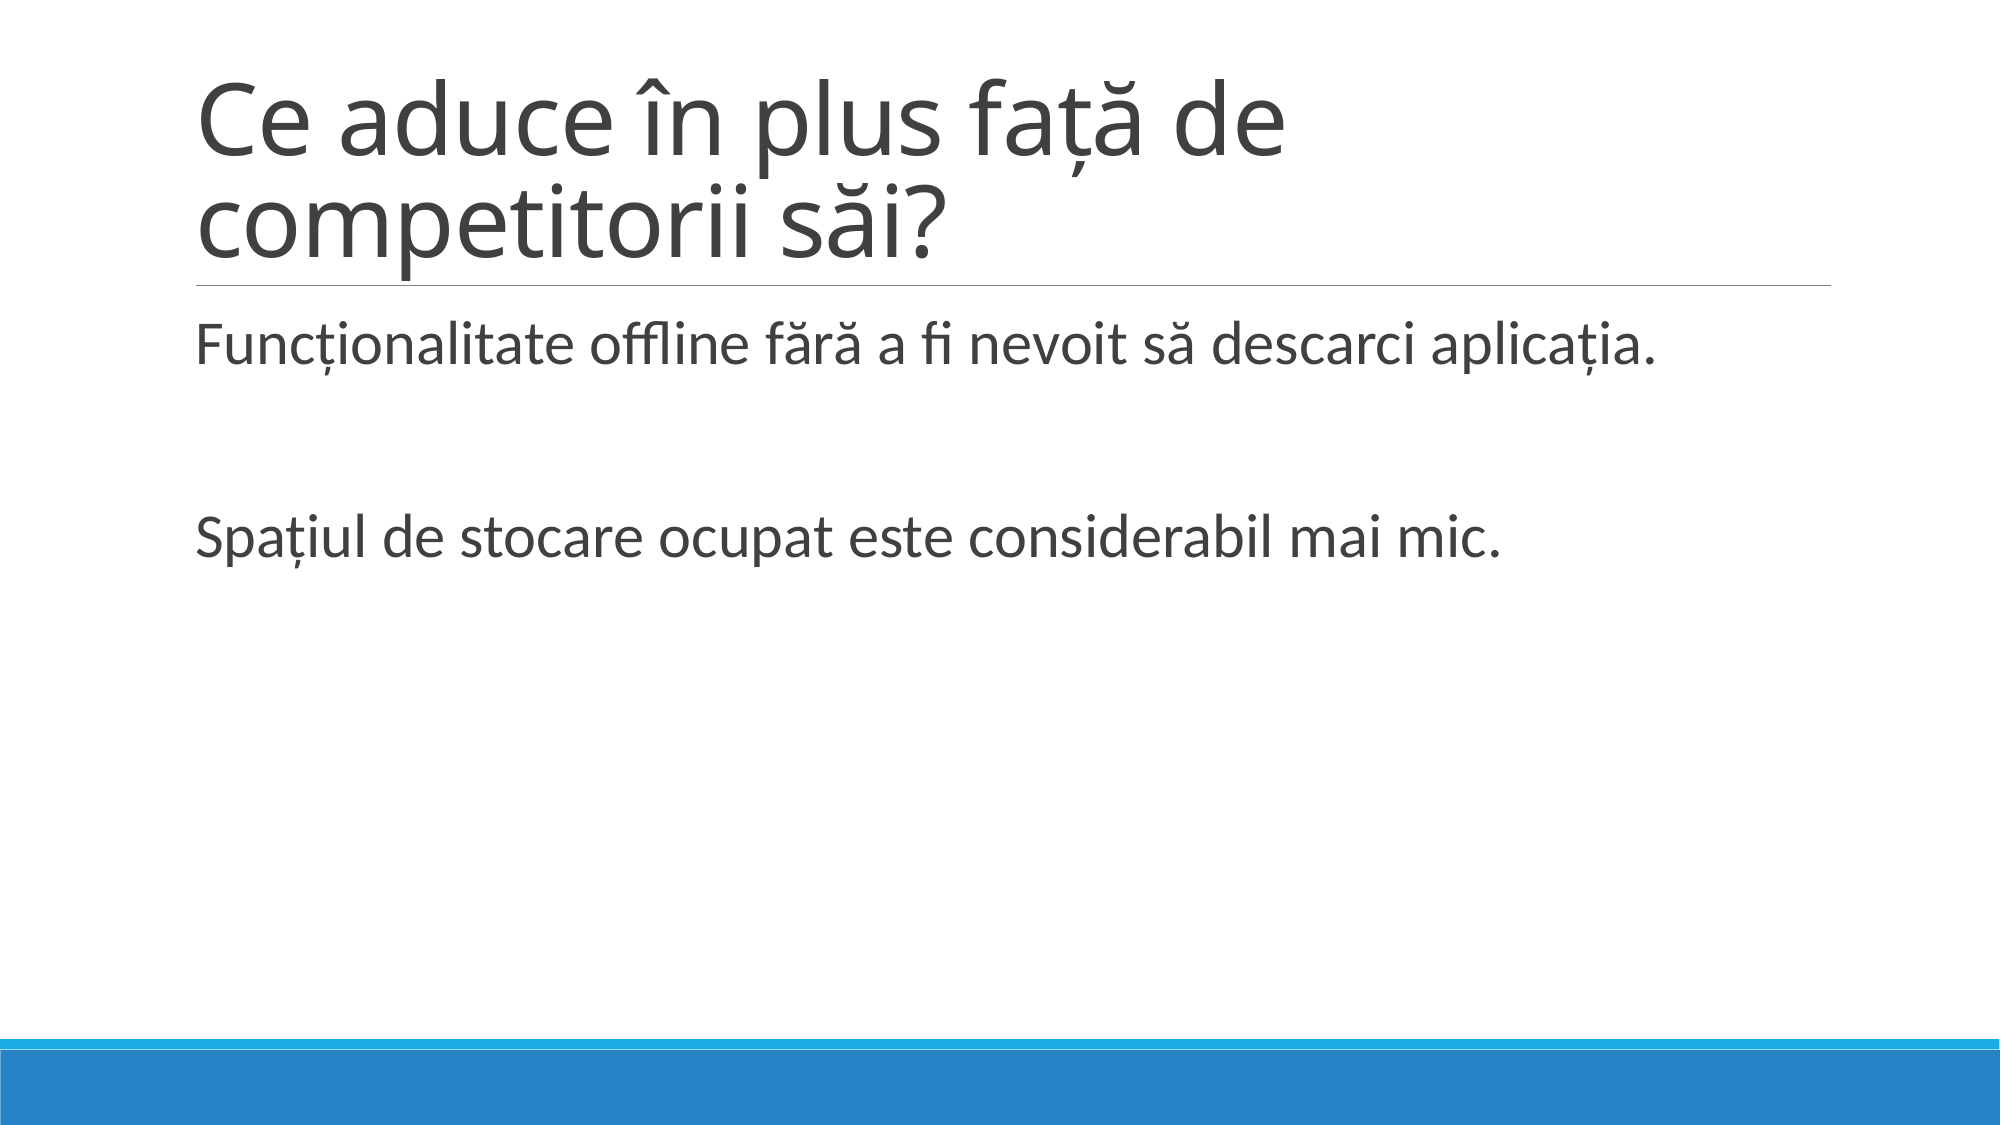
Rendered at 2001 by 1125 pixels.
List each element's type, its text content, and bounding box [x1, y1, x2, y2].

list Funcționalitate offline fără a fi nevoit să descarci aplicația. Spațiul de stocare ocupat este considerabil mai mic. [180, 302, 1830, 963]
title Ce aduce în plus față de competitorii săi? [180, 47, 1830, 285]
